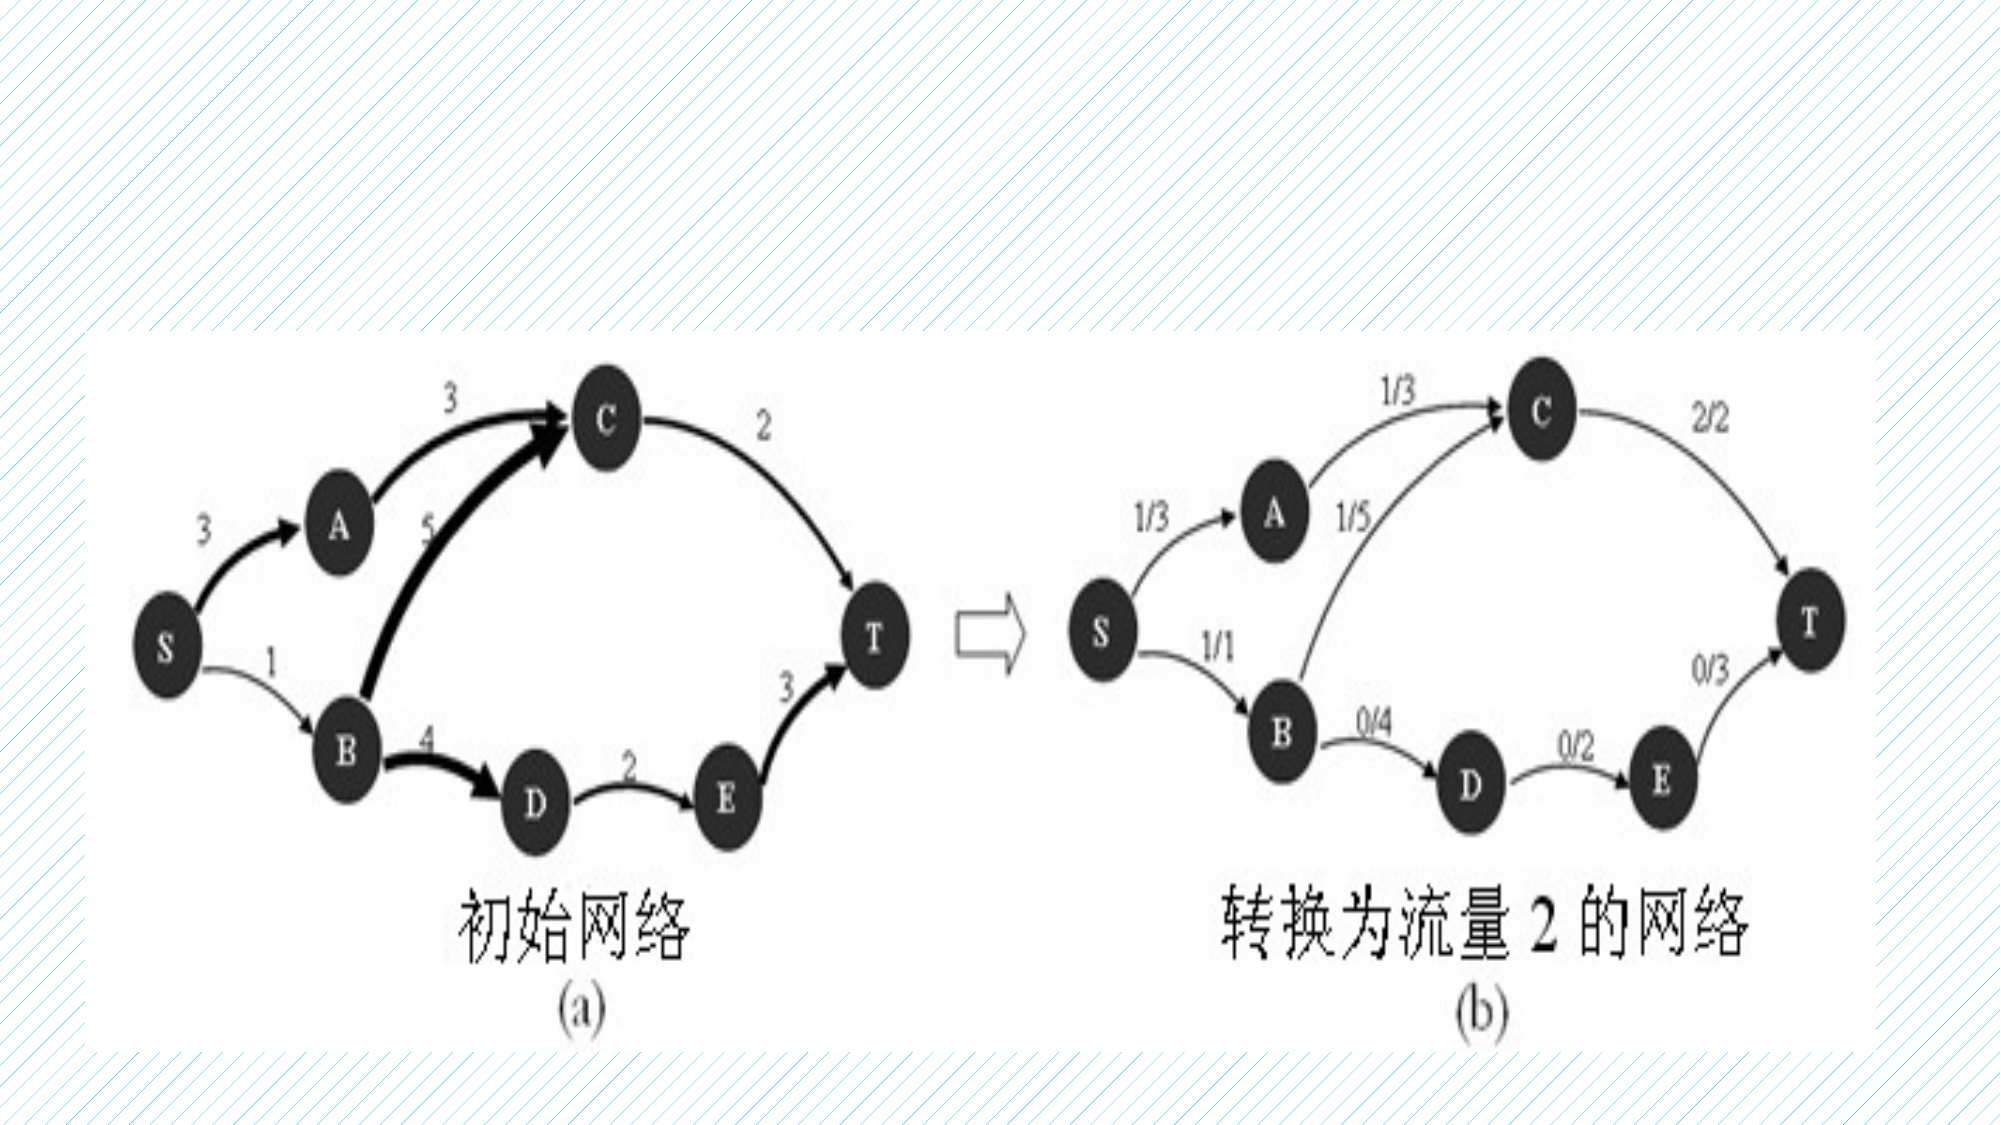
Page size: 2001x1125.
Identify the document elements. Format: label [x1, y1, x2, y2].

picture [170, 1052, 244, 1125]
picture [0, 0, 84, 84]
picture [1926, 1051, 2000, 1125]
picture [713, 0, 1045, 331]
picture [1361, 0, 1693, 331]
picture [420, 0, 753, 331]
picture [316, 1052, 391, 1125]
picture [1876, 884, 2000, 1009]
picture [776, 0, 1108, 331]
picture [0, 0, 105, 105]
picture [0, 416, 85, 502]
picture [0, 499, 85, 585]
picture [1153, 1052, 1227, 1125]
picture [859, 0, 1192, 331]
picture [1341, 1052, 1415, 1125]
picture [441, 0, 774, 331]
picture [567, 0, 899, 331]
picture [128, 0, 460, 331]
picture [1592, 1052, 1666, 1125]
picture [1876, 821, 2000, 946]
picture [671, 0, 1004, 331]
picture [0, 0, 251, 251]
picture [1876, 257, 2000, 382]
picture [0, 332, 85, 418]
picture [0, 750, 85, 836]
picture [0, 938, 85, 1024]
picture [0, 0, 355, 355]
picture [0, 834, 85, 920]
picture [1508, 1052, 1582, 1125]
picture [1633, 0, 1965, 331]
picture [735, 1052, 809, 1125]
picture [0, 353, 85, 439]
picture [776, 1052, 851, 1125]
picture [0, 437, 85, 523]
picture [337, 0, 669, 331]
picture [0, 0, 42, 42]
picture [1362, 1052, 1436, 1125]
picture [1876, 445, 2000, 570]
picture [1194, 0, 1526, 331]
picture [1863, 194, 2000, 331]
picture [818, 0, 1150, 331]
picture [1876, 215, 2000, 340]
picture [274, 0, 606, 331]
picture [1466, 1052, 1540, 1125]
picture [379, 1052, 453, 1125]
picture [1876, 926, 2000, 1051]
picture [1528, 0, 1861, 331]
picture [0, 896, 85, 983]
list [85, 331, 1876, 1052]
picture [1876, 675, 2000, 800]
picture [358, 0, 690, 331]
picture [525, 0, 857, 331]
picture [881, 1052, 955, 1125]
picture [484, 1052, 558, 1125]
picture [672, 1052, 746, 1125]
picture [1445, 1052, 1520, 1125]
picture [1947, 1072, 2000, 1125]
picture [965, 1052, 1039, 1125]
picture [1257, 0, 1589, 331]
picture [1800, 131, 2000, 331]
picture [1876, 466, 2000, 591]
picture [254, 1052, 328, 1125]
picture [1215, 1052, 1290, 1125]
picture [1876, 570, 2000, 696]
picture [1278, 0, 1610, 331]
picture [1876, 863, 2000, 988]
picture [358, 1052, 432, 1125]
picture [1131, 0, 1463, 331]
picture [0, 0, 230, 230]
picture [1884, 1009, 2000, 1125]
picture [1404, 1052, 1478, 1125]
picture [1876, 382, 2000, 507]
picture [3, 1043, 85, 1125]
picture [588, 0, 920, 331]
picture [316, 0, 648, 331]
picture [0, 980, 85, 1066]
picture [964, 0, 1296, 331]
picture [0, 0, 146, 146]
picture [1089, 0, 1422, 331]
picture [797, 0, 1129, 331]
picture [693, 1052, 767, 1125]
picture [191, 0, 523, 331]
picture [1090, 1052, 1164, 1125]
picture [1236, 1052, 1310, 1125]
picture [1876, 278, 2000, 403]
picture [1779, 110, 2000, 331]
picture [714, 1052, 788, 1125]
picture [525, 1052, 600, 1125]
picture [0, 666, 85, 753]
picture [609, 1052, 683, 1125]
picture [1571, 1052, 1645, 1125]
picture [0, 771, 85, 857]
picture [1738, 69, 2000, 331]
picture [0, 562, 85, 648]
picture [1821, 152, 2000, 331]
picture [1215, 0, 1547, 331]
picture [1876, 905, 2000, 1030]
picture [0, 1001, 85, 1087]
picture [588, 1052, 662, 1125]
picture [295, 0, 627, 331]
picture [546, 1052, 621, 1125]
picture [1876, 424, 2000, 549]
picture [107, 1052, 182, 1125]
picture [1487, 1052, 1561, 1125]
picture [1508, 0, 1840, 331]
picture [1876, 738, 2000, 863]
picture [1194, 1052, 1269, 1125]
picture [1006, 1052, 1081, 1125]
picture [650, 0, 983, 331]
picture [1257, 1052, 1331, 1125]
picture [1717, 1052, 1791, 1125]
picture [0, 0, 335, 335]
picture [0, 646, 85, 732]
picture [0, 625, 85, 711]
picture [734, 0, 1066, 331]
picture [1320, 1052, 1394, 1125]
picture [839, 0, 1171, 331]
picture [1403, 0, 1735, 331]
picture [1570, 0, 1903, 331]
picture [1549, 0, 1882, 331]
picture [0, 0, 314, 314]
picture [0, 0, 293, 293]
picture [1382, 0, 1714, 331]
picture [1876, 319, 2000, 445]
picture [1876, 236, 2000, 361]
picture [1633, 1052, 1708, 1125]
picture [1717, 48, 2000, 331]
picture [0, 520, 85, 606]
picture [505, 1052, 579, 1125]
picture [0, 0, 63, 63]
picture [1236, 0, 1568, 331]
picture [0, 0, 209, 209]
picture [0, 0, 272, 272]
picture [985, 0, 1317, 331]
picture [1876, 549, 2000, 675]
picture [630, 1052, 704, 1125]
picture [1424, 1052, 1499, 1125]
picture [1968, 1093, 2000, 1125]
picture [149, 0, 481, 331]
picture [0, 1022, 85, 1108]
picture [1654, 0, 1986, 331]
picture [818, 1052, 892, 1125]
picture [1876, 508, 2000, 633]
picture [504, 0, 836, 331]
picture [0, 541, 85, 627]
picture [421, 1052, 495, 1125]
picture [839, 1052, 913, 1125]
picture [400, 1052, 474, 1125]
picture [1989, 1114, 2000, 1125]
picture [1738, 1052, 1812, 1125]
picture [1876, 696, 2000, 821]
picture [943, 0, 1275, 331]
picture [1863, 988, 2000, 1125]
picture [630, 0, 962, 331]
picture [1876, 800, 2000, 926]
picture [1152, 0, 1484, 331]
picture [1675, 1052, 1750, 1125]
picture [1876, 779, 2000, 905]
picture [1876, 633, 2000, 758]
picture [128, 1052, 203, 1125]
picture [1299, 0, 1631, 331]
picture [1299, 1052, 1373, 1125]
picture [0, 395, 85, 481]
picture [462, 0, 795, 331]
picture [275, 1052, 349, 1125]
picture [1876, 842, 2000, 967]
picture [1340, 0, 1673, 331]
picture [0, 457, 85, 544]
picture [0, 0, 167, 167]
picture [0, 0, 126, 126]
picture [1006, 0, 1338, 331]
picture [985, 1052, 1060, 1125]
picture [1174, 1052, 1248, 1125]
picture [107, 0, 439, 331]
picture [0, 876, 85, 962]
picture [86, 1052, 161, 1125]
picture [149, 1052, 223, 1125]
picture [45, 1052, 119, 1125]
picture [66, 1052, 140, 1125]
picture [1759, 1052, 1833, 1125]
picture [0, 959, 85, 1045]
picture [0, 792, 85, 878]
picture [442, 1052, 516, 1125]
picture [1876, 403, 2000, 528]
picture [0, 0, 376, 376]
picture [0, 604, 85, 690]
picture [923, 1052, 997, 1125]
picture [1111, 1052, 1185, 1125]
picture [1876, 340, 2000, 466]
picture [1466, 0, 1798, 331]
picture [797, 1052, 871, 1125]
picture [1758, 89, 2000, 331]
picture [24, 1052, 98, 1125]
picture [1069, 1052, 1143, 1125]
picture [1843, 968, 2000, 1125]
picture [1876, 299, 2000, 424]
picture [1027, 0, 1359, 331]
picture [1529, 1052, 1603, 1125]
picture [1801, 1052, 1875, 1125]
picture [609, 0, 941, 331]
picture [880, 0, 1213, 331]
picture [0, 0, 397, 397]
picture [1383, 1052, 1457, 1125]
picture [191, 1052, 265, 1125]
picture [755, 1052, 830, 1125]
picture [1445, 0, 1777, 331]
picture [1487, 0, 1819, 331]
picture [901, 0, 1234, 331]
picture [1876, 361, 2000, 486]
picture [0, 0, 188, 188]
picture [0, 374, 85, 460]
picture [1780, 1052, 1854, 1125]
picture [567, 1052, 642, 1125]
picture [1675, 6, 2000, 331]
picture [211, 0, 544, 331]
picture [1876, 654, 2000, 779]
picture [1173, 0, 1505, 331]
picture [1696, 1052, 1770, 1125]
picture [1424, 0, 1756, 331]
picture [1842, 173, 2000, 331]
picture [0, 478, 85, 565]
picture [212, 1052, 286, 1125]
picture [902, 1052, 976, 1125]
picture [170, 0, 502, 331]
picture [0, 729, 85, 815]
picture [1822, 947, 2000, 1125]
picture [1612, 0, 1944, 331]
picture [1278, 1052, 1352, 1125]
picture [400, 0, 732, 331]
picture [0, 687, 85, 774]
picture [232, 0, 565, 331]
picture [0, 708, 85, 795]
picture [651, 1052, 725, 1125]
picture [1550, 1052, 1624, 1125]
picture [1027, 1052, 1101, 1125]
picture [1048, 0, 1380, 331]
picture [1654, 1052, 1729, 1125]
picture [546, 0, 878, 331]
picture [337, 1052, 412, 1125]
picture [0, 855, 85, 941]
picture [1696, 27, 2000, 331]
picture [1132, 1052, 1206, 1125]
picture [1613, 1052, 1687, 1125]
picture [1319, 0, 1652, 331]
picture [379, 0, 711, 331]
picture [0, 917, 85, 1004]
picture [86, 0, 418, 331]
picture [253, 0, 585, 331]
picture [1591, 0, 1923, 331]
picture [0, 583, 85, 669]
picture [1876, 591, 2000, 716]
picture [1048, 1052, 1122, 1125]
picture [0, 0, 21, 21]
picture [860, 1052, 934, 1125]
picture [0, 813, 85, 899]
picture [233, 1052, 307, 1125]
picture [922, 0, 1254, 331]
picture [692, 0, 1024, 331]
picture [296, 1052, 370, 1125]
picture [1876, 487, 2000, 612]
picture [1905, 1030, 2000, 1125]
picture [483, 0, 815, 331]
picture [1876, 529, 2000, 654]
picture [1069, 0, 1401, 331]
picture [1876, 717, 2000, 842]
picture [755, 0, 1087, 331]
picture [1110, 0, 1443, 331]
picture [463, 1052, 537, 1125]
picture [1876, 612, 2000, 737]
picture [944, 1052, 1018, 1125]
picture [1876, 758, 2000, 884]
